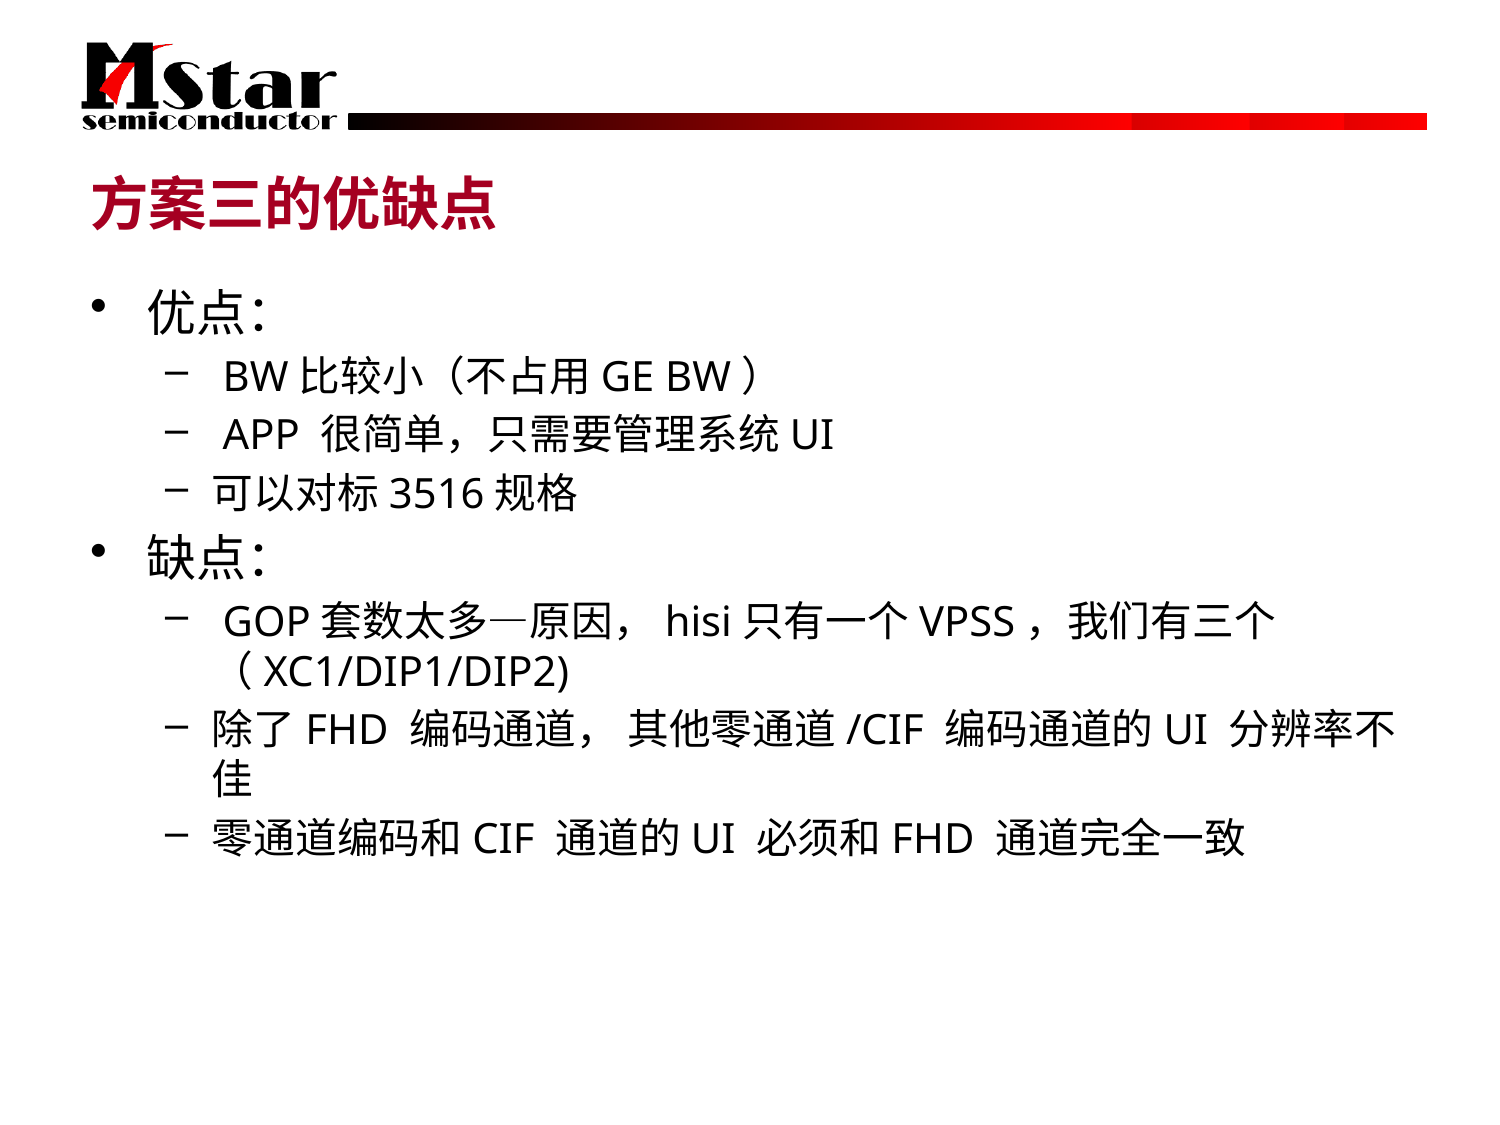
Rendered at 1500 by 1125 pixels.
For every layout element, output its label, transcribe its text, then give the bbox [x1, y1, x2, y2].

picture [76, 34, 346, 138]
list 优点： BW比较小（不占用GE BW） APP 很简单，只需要管理系统UI 可以对标3516规格 缺点： GOP套数太多—原因，hisi只有一个VPSS，我们有三个（XC1/DIP1/DIP2) 除了FHD 编码通道， 其他零通道/CIF 编码通道的UI 分辨率不佳 零通道编码和CIF 通道的UI 必须和FHD 通道完全一致 [74, 273, 1426, 977]
title 方案三的优缺点 [74, 160, 1426, 244]
